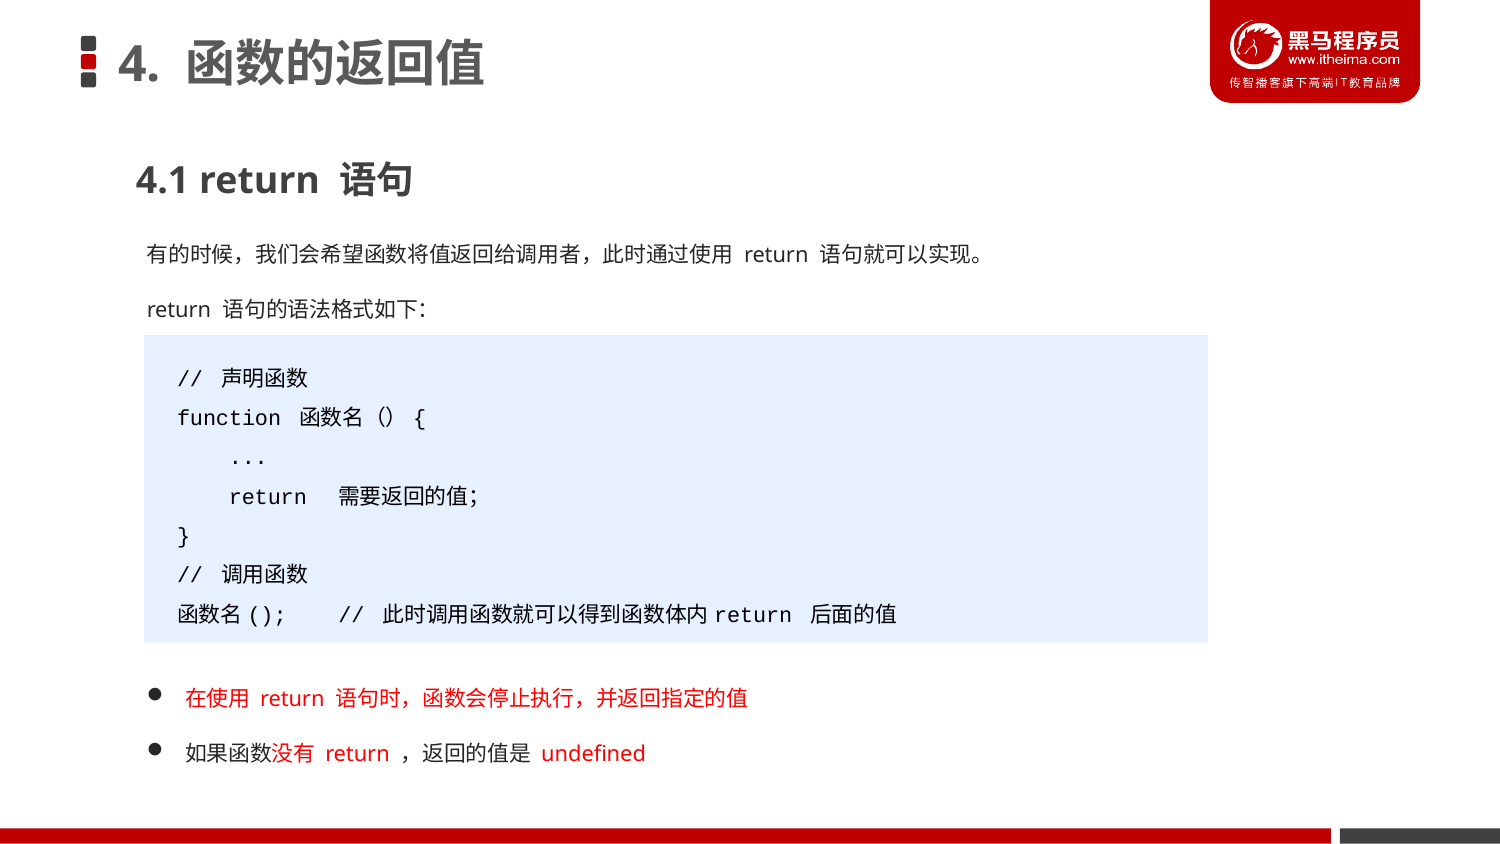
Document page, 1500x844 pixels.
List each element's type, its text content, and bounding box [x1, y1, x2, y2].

text_box 在使用 return 语句时，函数会停止执行，并返回指定的值 如果函数没有 return ，返回的值是 undefined [132, 664, 1219, 794]
picture [1211, 11, 1419, 97]
title 4. 函数的返回值 [103, 0, 1209, 130]
text_box 有的时候，我们会希望函数将值返回给调用者，此时通过使用 return 语句就可以实现。 return 语句的语法格式如下： [132, 220, 1219, 336]
list 4.1 return 语句 [121, 154, 1191, 243]
text_box // 声明函数 function 函数名（）{ ... return 需要返回的值； } // 调用函数 函数名(); // 此时调用函数就可以得到函数体内return 后面的值 [143, 334, 1209, 643]
